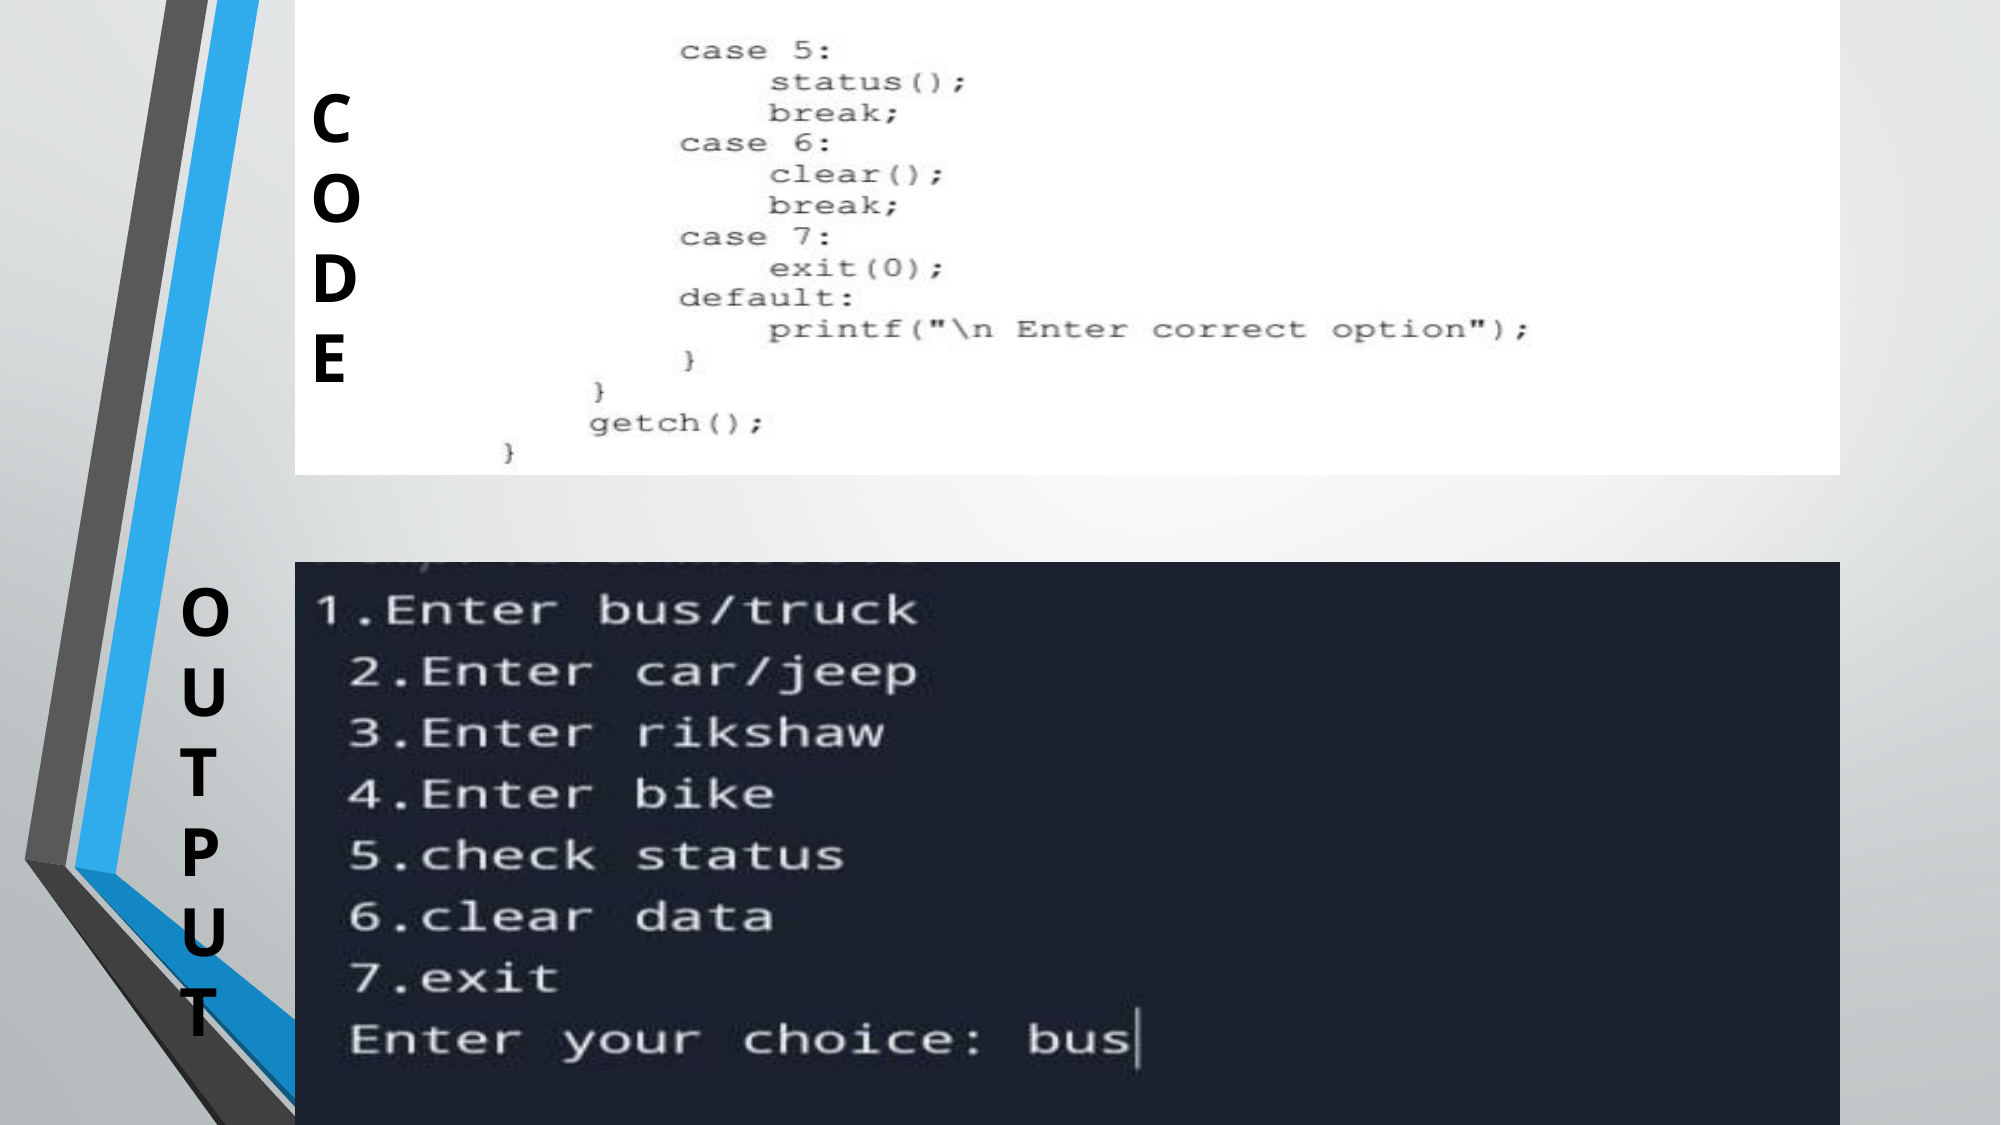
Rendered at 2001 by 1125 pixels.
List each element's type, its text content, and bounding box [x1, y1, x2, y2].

picture [295, 0, 1840, 476]
picture [295, 562, 1840, 1125]
text_box O U T P U T [164, 562, 295, 1057]
